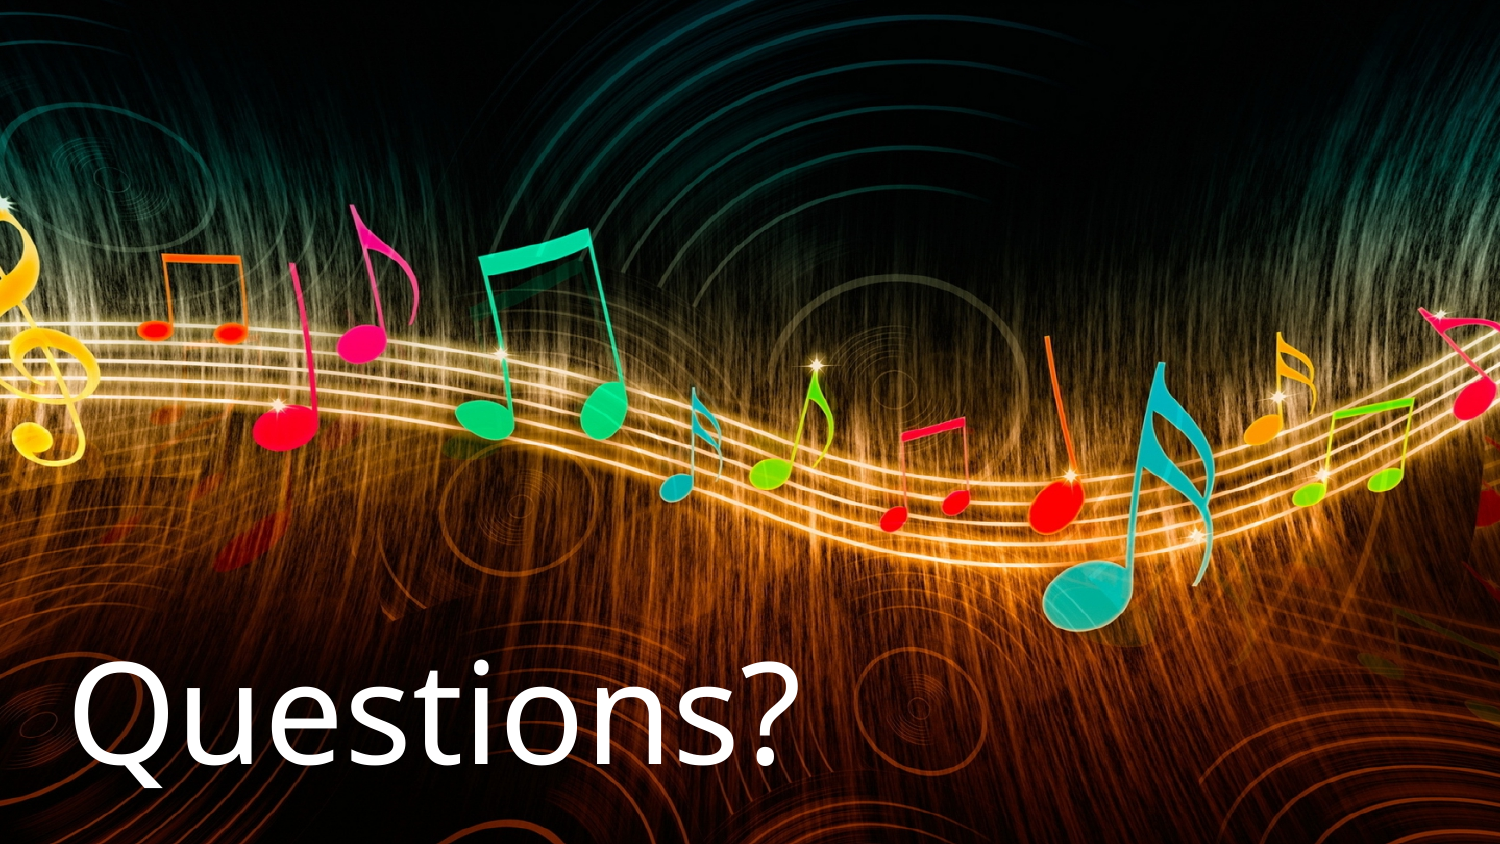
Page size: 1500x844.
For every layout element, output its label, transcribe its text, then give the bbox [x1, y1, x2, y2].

title Questions? [51, 406, 1383, 809]
picture [0, 0, 1500, 844]
